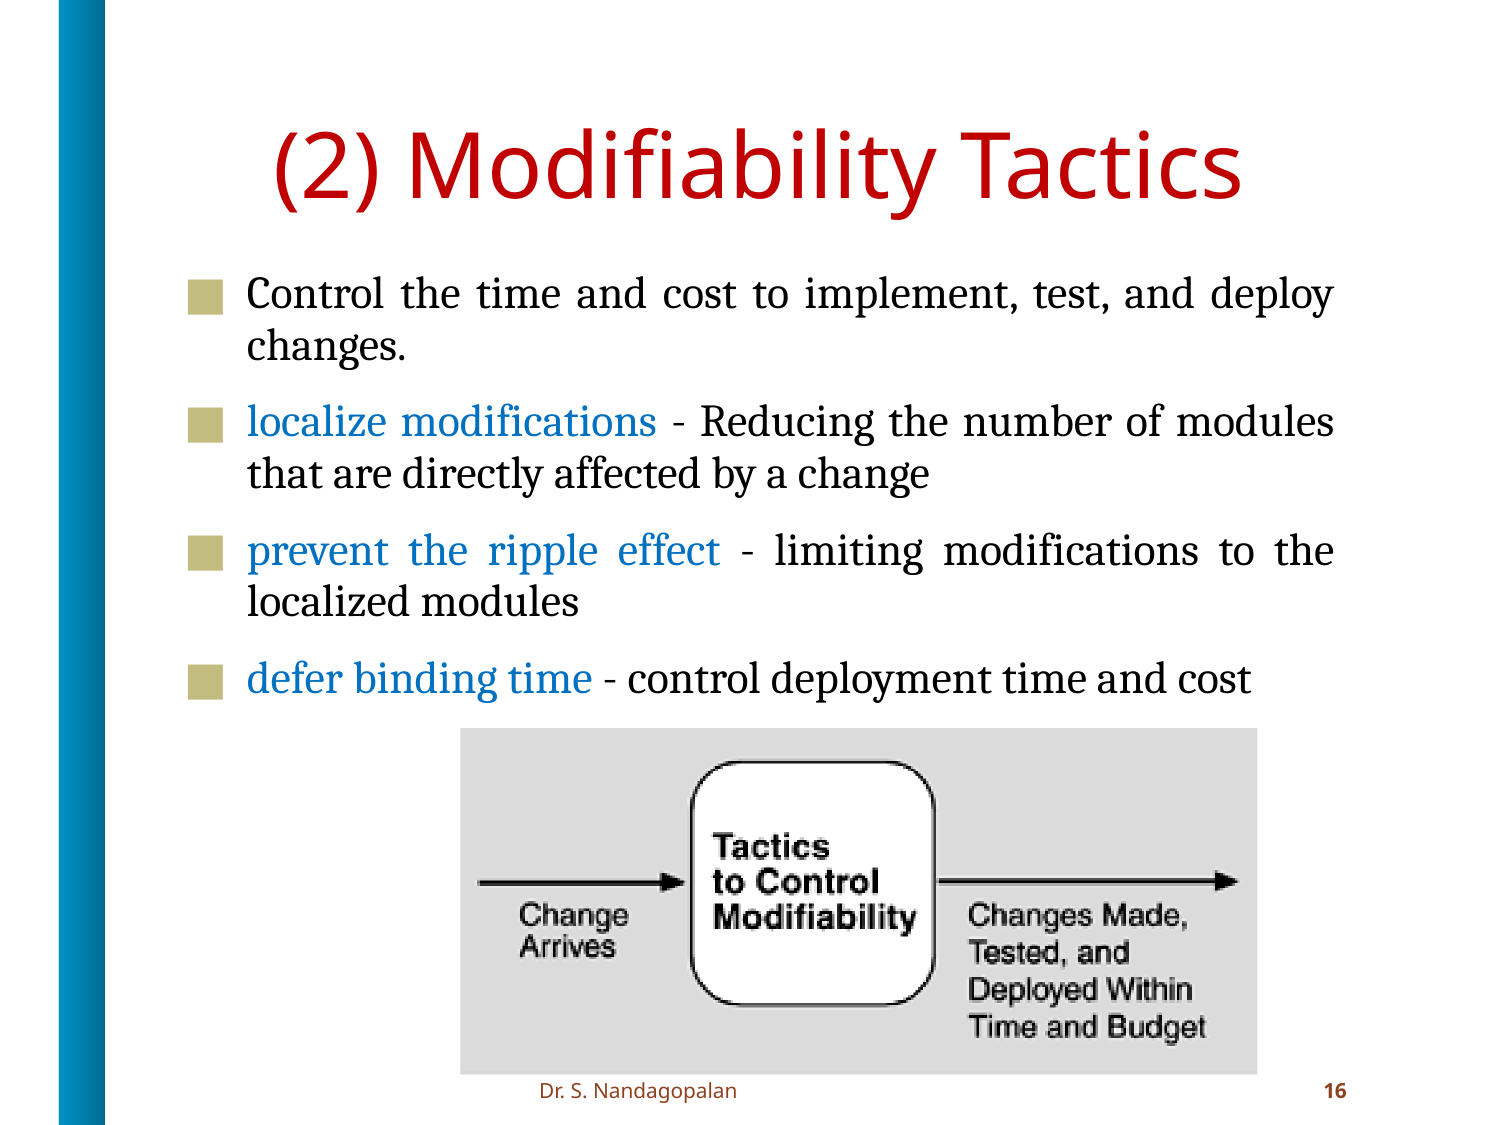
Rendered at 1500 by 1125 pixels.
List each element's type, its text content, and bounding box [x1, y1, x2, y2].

picture [460, 725, 1258, 1075]
slide_number 16 [1165, 1058, 1362, 1125]
list Control the time and cost to implement, test, and deploy changes. localize modifications - Reducing the number of modules that are directly affected by a change prevent the ripple effect - limiting modifications to the localized modules defer binding time - control deployment time and cost [168, 259, 1351, 1047]
footer Dr. S. Nandagopalan [524, 1075, 1129, 1125]
title (2) Modifiability Tactics [168, 112, 1351, 259]
